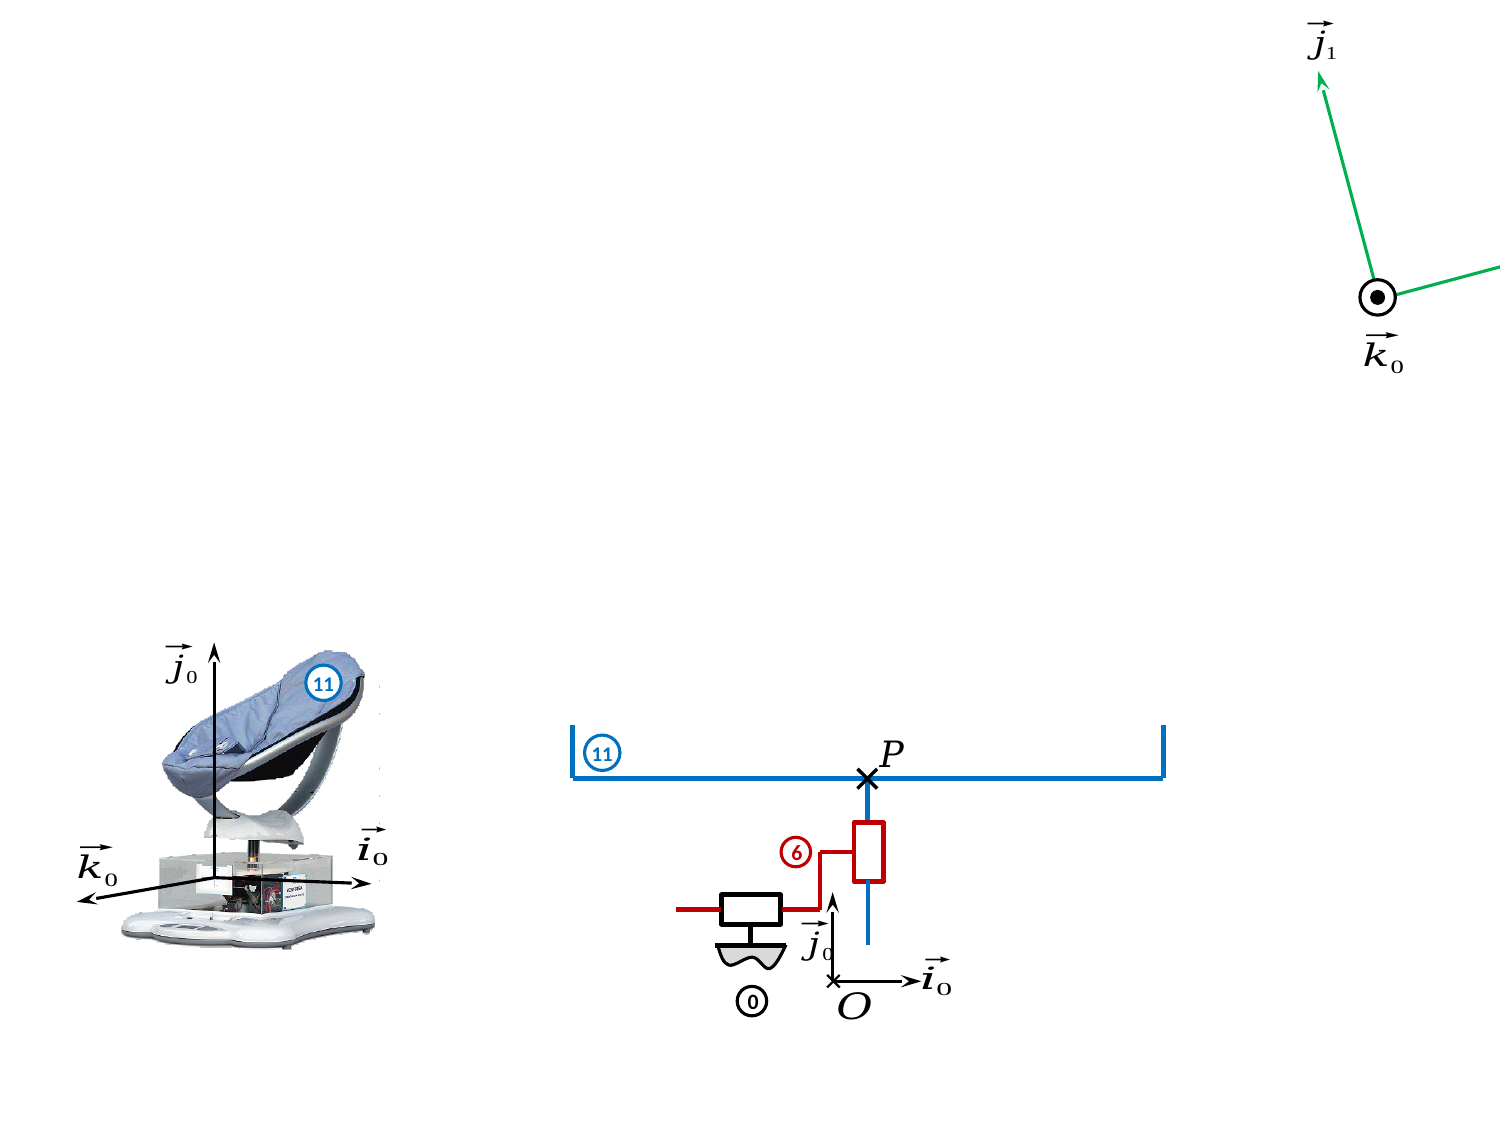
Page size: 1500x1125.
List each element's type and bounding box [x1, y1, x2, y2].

text_box [1186, 18, 1500, 489]
text_box [76, 633, 1164, 1029]
